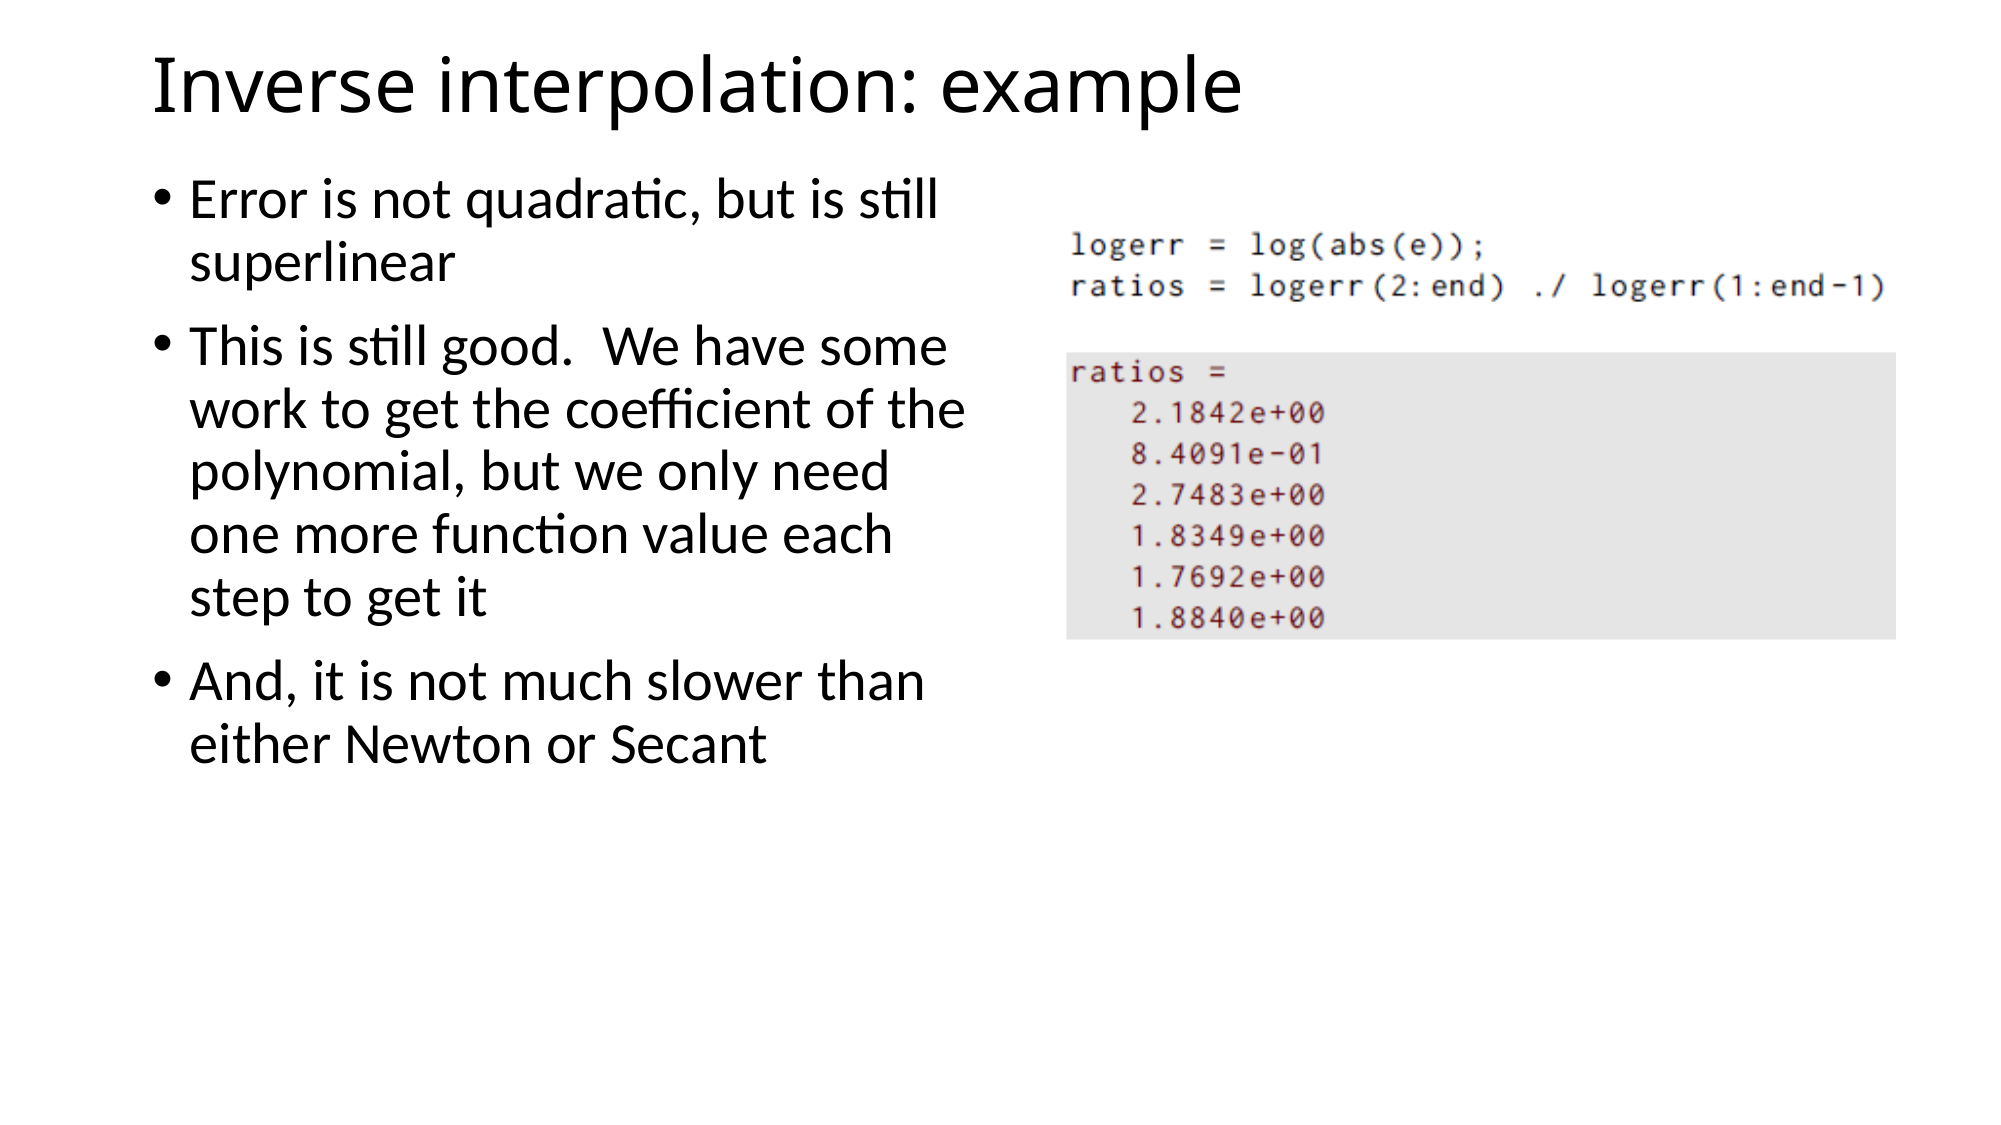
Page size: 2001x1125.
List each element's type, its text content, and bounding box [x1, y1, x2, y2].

picture [1061, 222, 1896, 642]
title Inverse interpolation: example [137, 38, 1857, 137]
list Error is not quadratic, but is still superlinear This is still good. We have some work to get the coefficient of the polynomial, but we only need one more function value each step to get it And, it is not much slower than either Newton or Secant [137, 160, 987, 1076]
